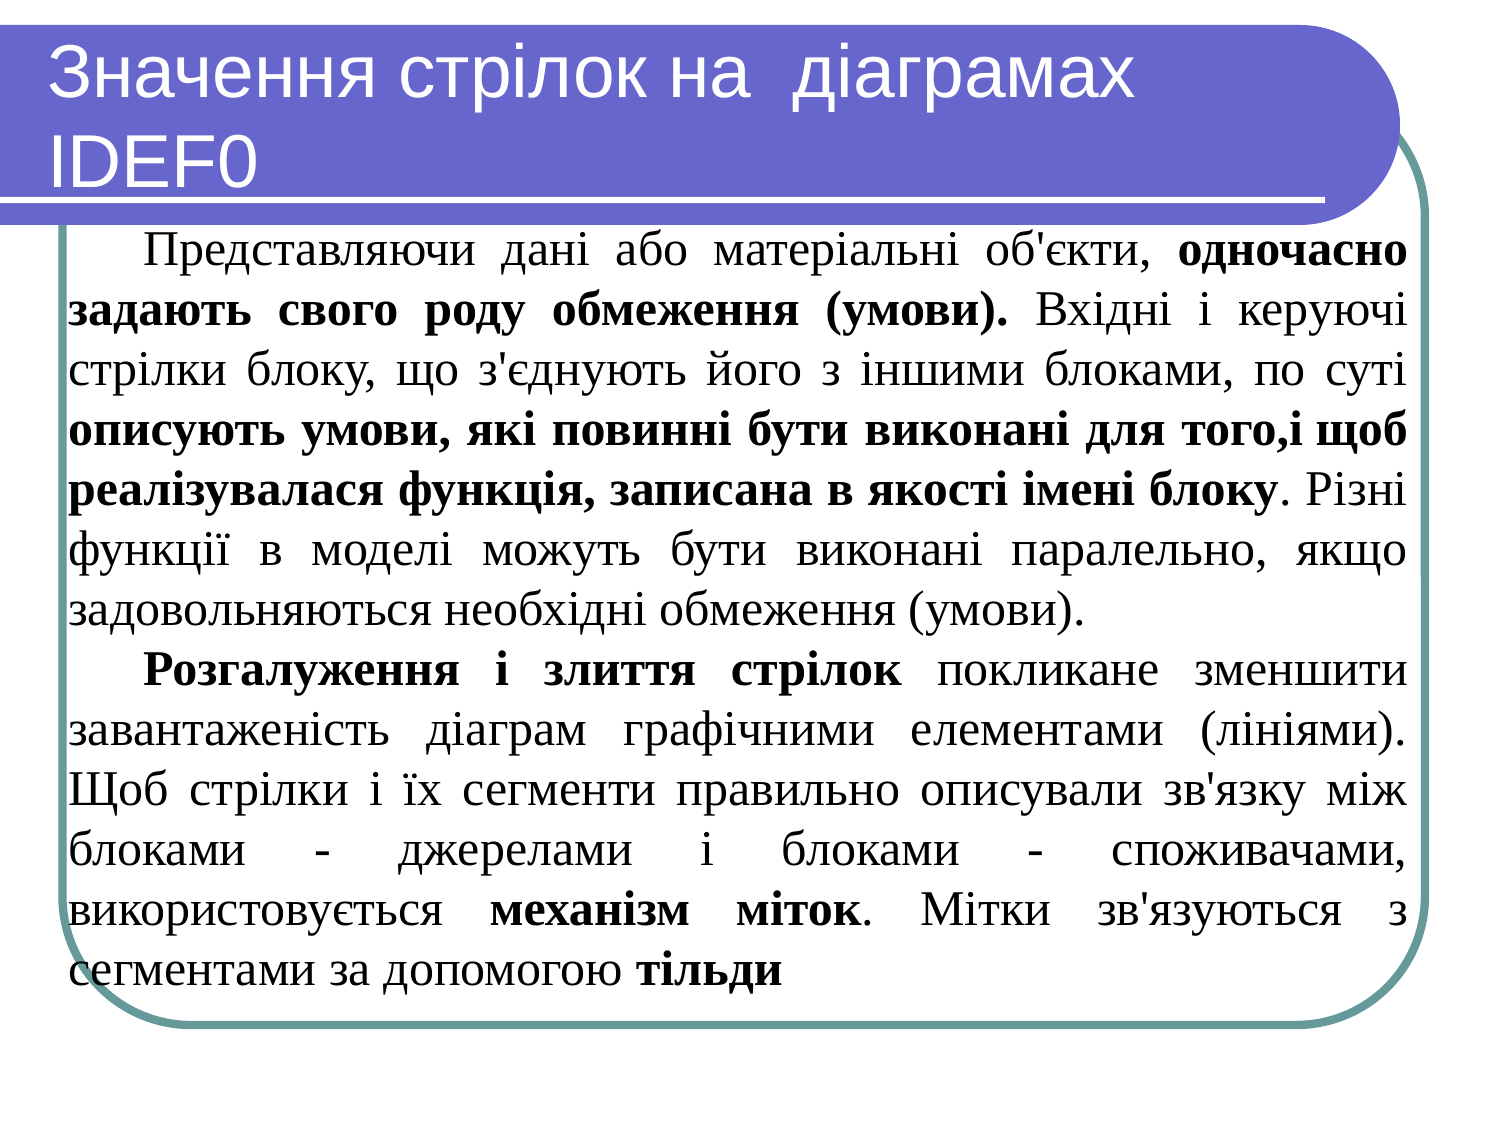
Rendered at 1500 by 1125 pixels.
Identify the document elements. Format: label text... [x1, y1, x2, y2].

title Значення стрілок на діаграмах IDEF0 [31, 37, 1381, 188]
list Представляючи дані або матеріальні об'єкти, одночасно задають свого роду обмеження (умови). Вхідні і керуючі стрілки блоку, що з'єднують його з іншими блоками, по суті описують умови, які повинні бути виконані для того,і щоб реалізувалася функція, записана в якості імені блоку. Різні функції в моделі можуть бути виконані паралельно, якщо задовольняються необхідні обмеження (умови). Розгалуження і злиття стрілок покликане зменшити завантаженість діаграм графічними елементами (лініями). Щоб стрілки і їх сегменти правильно описували зв'язку між блоками - джерелами і блоками - споживачами, використовується механізм міток. Мітки зв'язуються з сегментами за допомогою тільди [52, 208, 1424, 1035]
